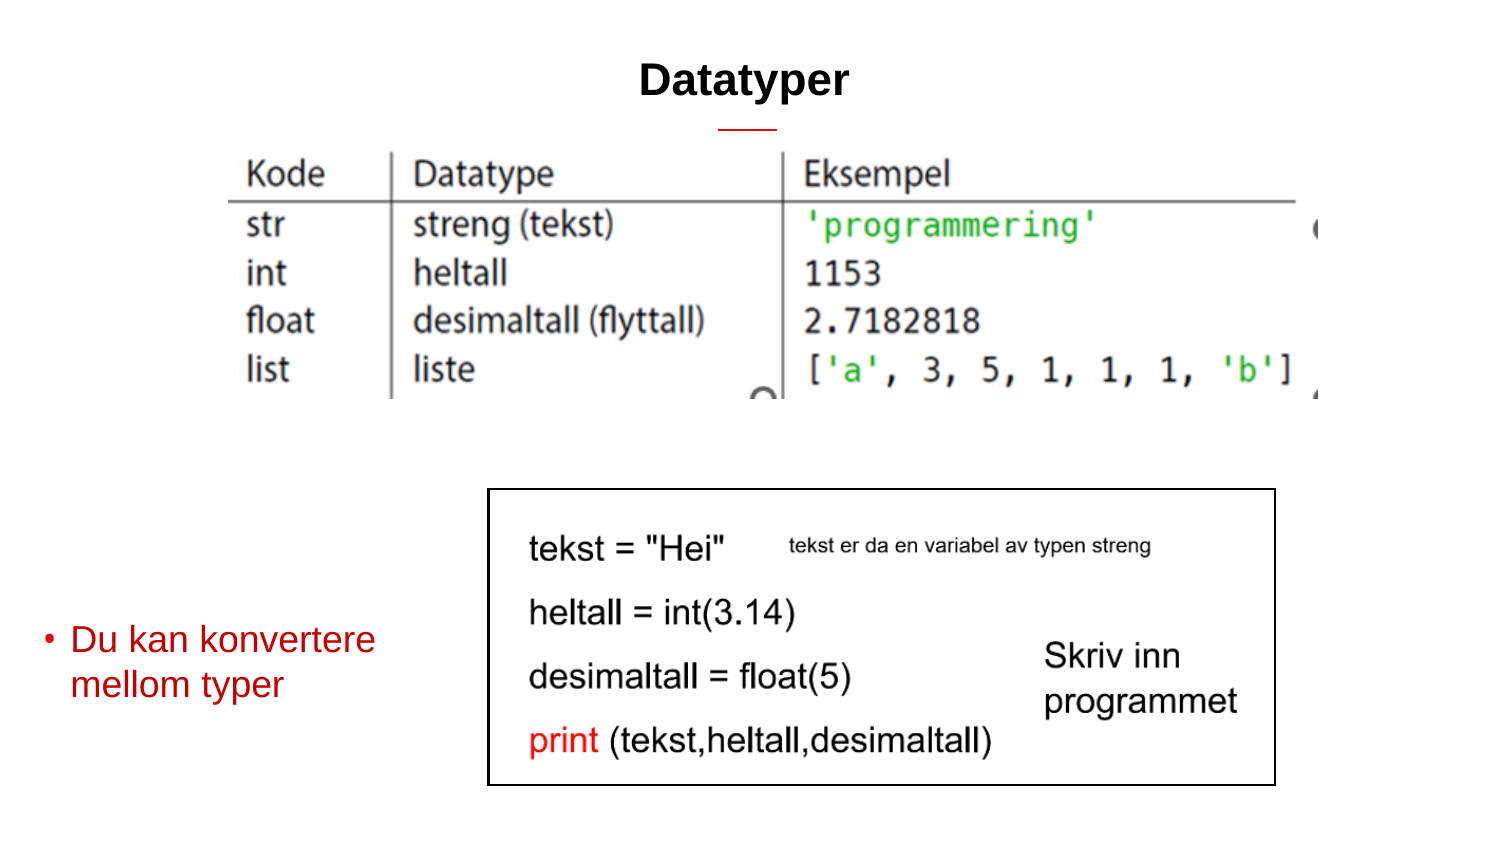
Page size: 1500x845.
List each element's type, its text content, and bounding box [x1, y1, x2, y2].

picture [518, 527, 1275, 786]
text_box [487, 488, 1276, 786]
list Du kan konvertere mellom typer [42, 615, 414, 844]
picture [227, 144, 1318, 399]
title Datatyper [94, 47, 1395, 107]
